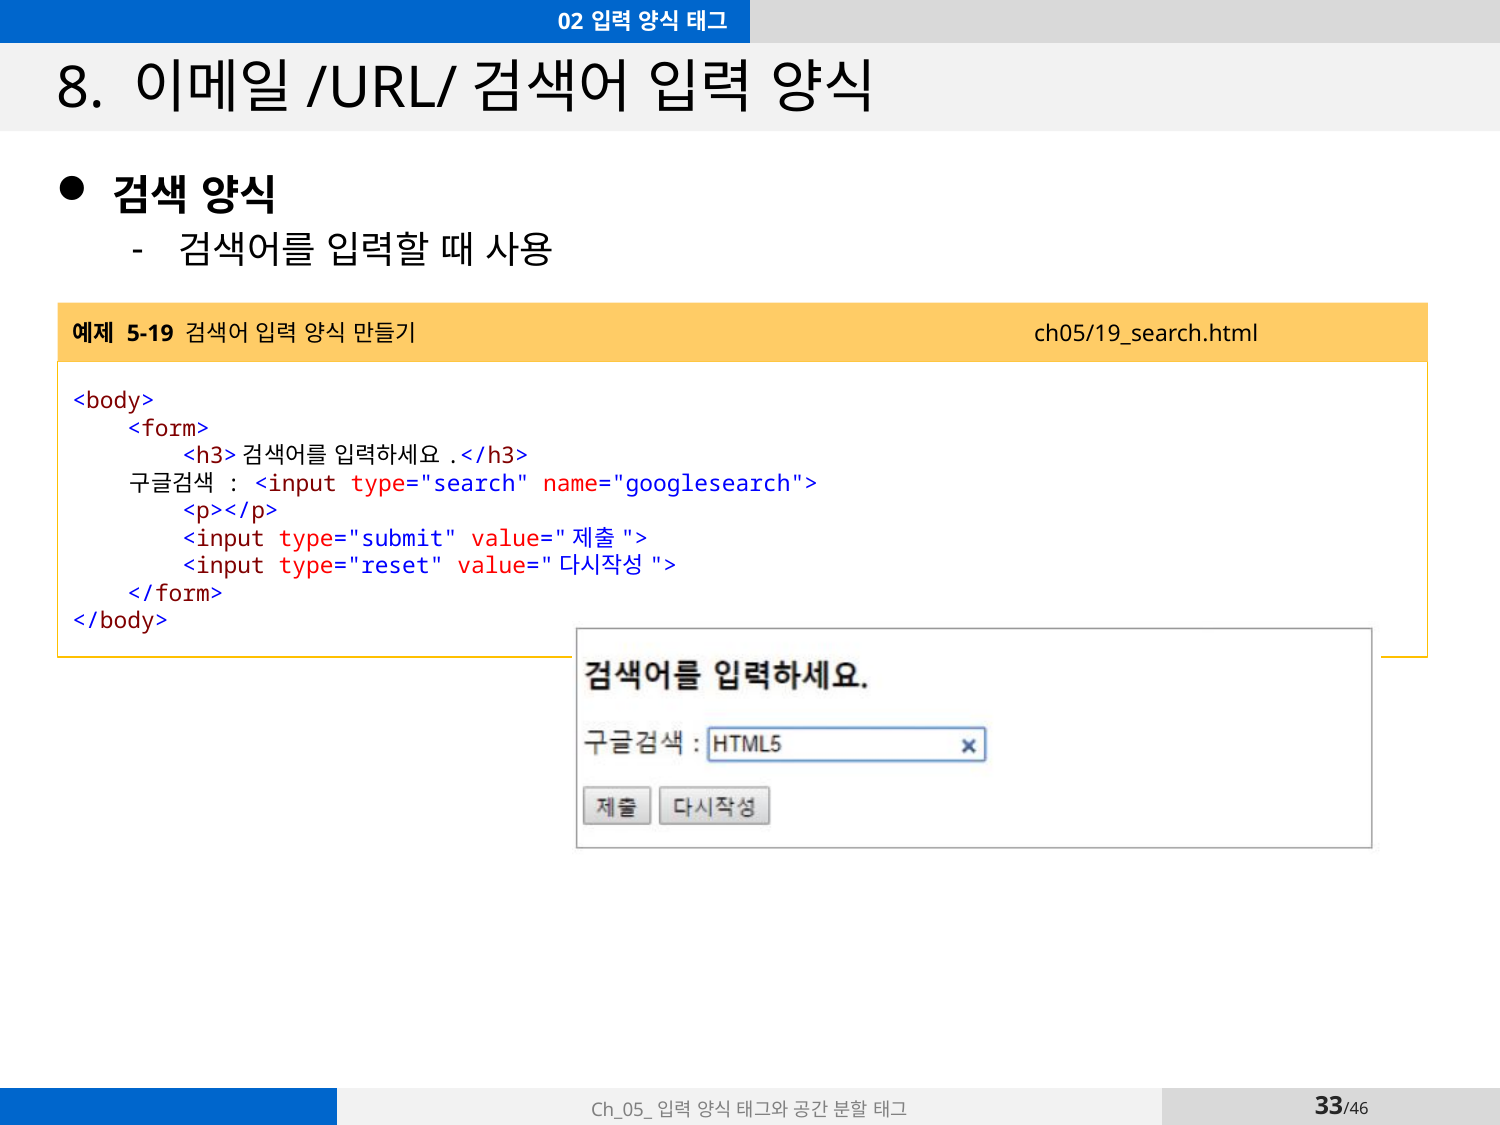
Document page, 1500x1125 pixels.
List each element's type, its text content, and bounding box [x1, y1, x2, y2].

text_box 예제 5-19 검색어 입력 양식 만들기 ch05/19_search.html [55, 301, 1430, 364]
list 검색 양식 검색어를 입력할 때 사용 [41, 160, 1459, 291]
picture [572, 621, 1381, 857]
text_box <body> <form> <h3>검색어를 입력하세요.</h3> 구글검색 : <input type="search" name="googlesearch"> <p></p> <input type="submit" value="제출"> <input type="reset" value="다시작성"> </form> </body> [55, 364, 1430, 659]
text_box 02 입력 양식 태그 [0, 0, 743, 43]
title 8. 이메일/URL/검색어 입력 양식 [41, 42, 1459, 128]
